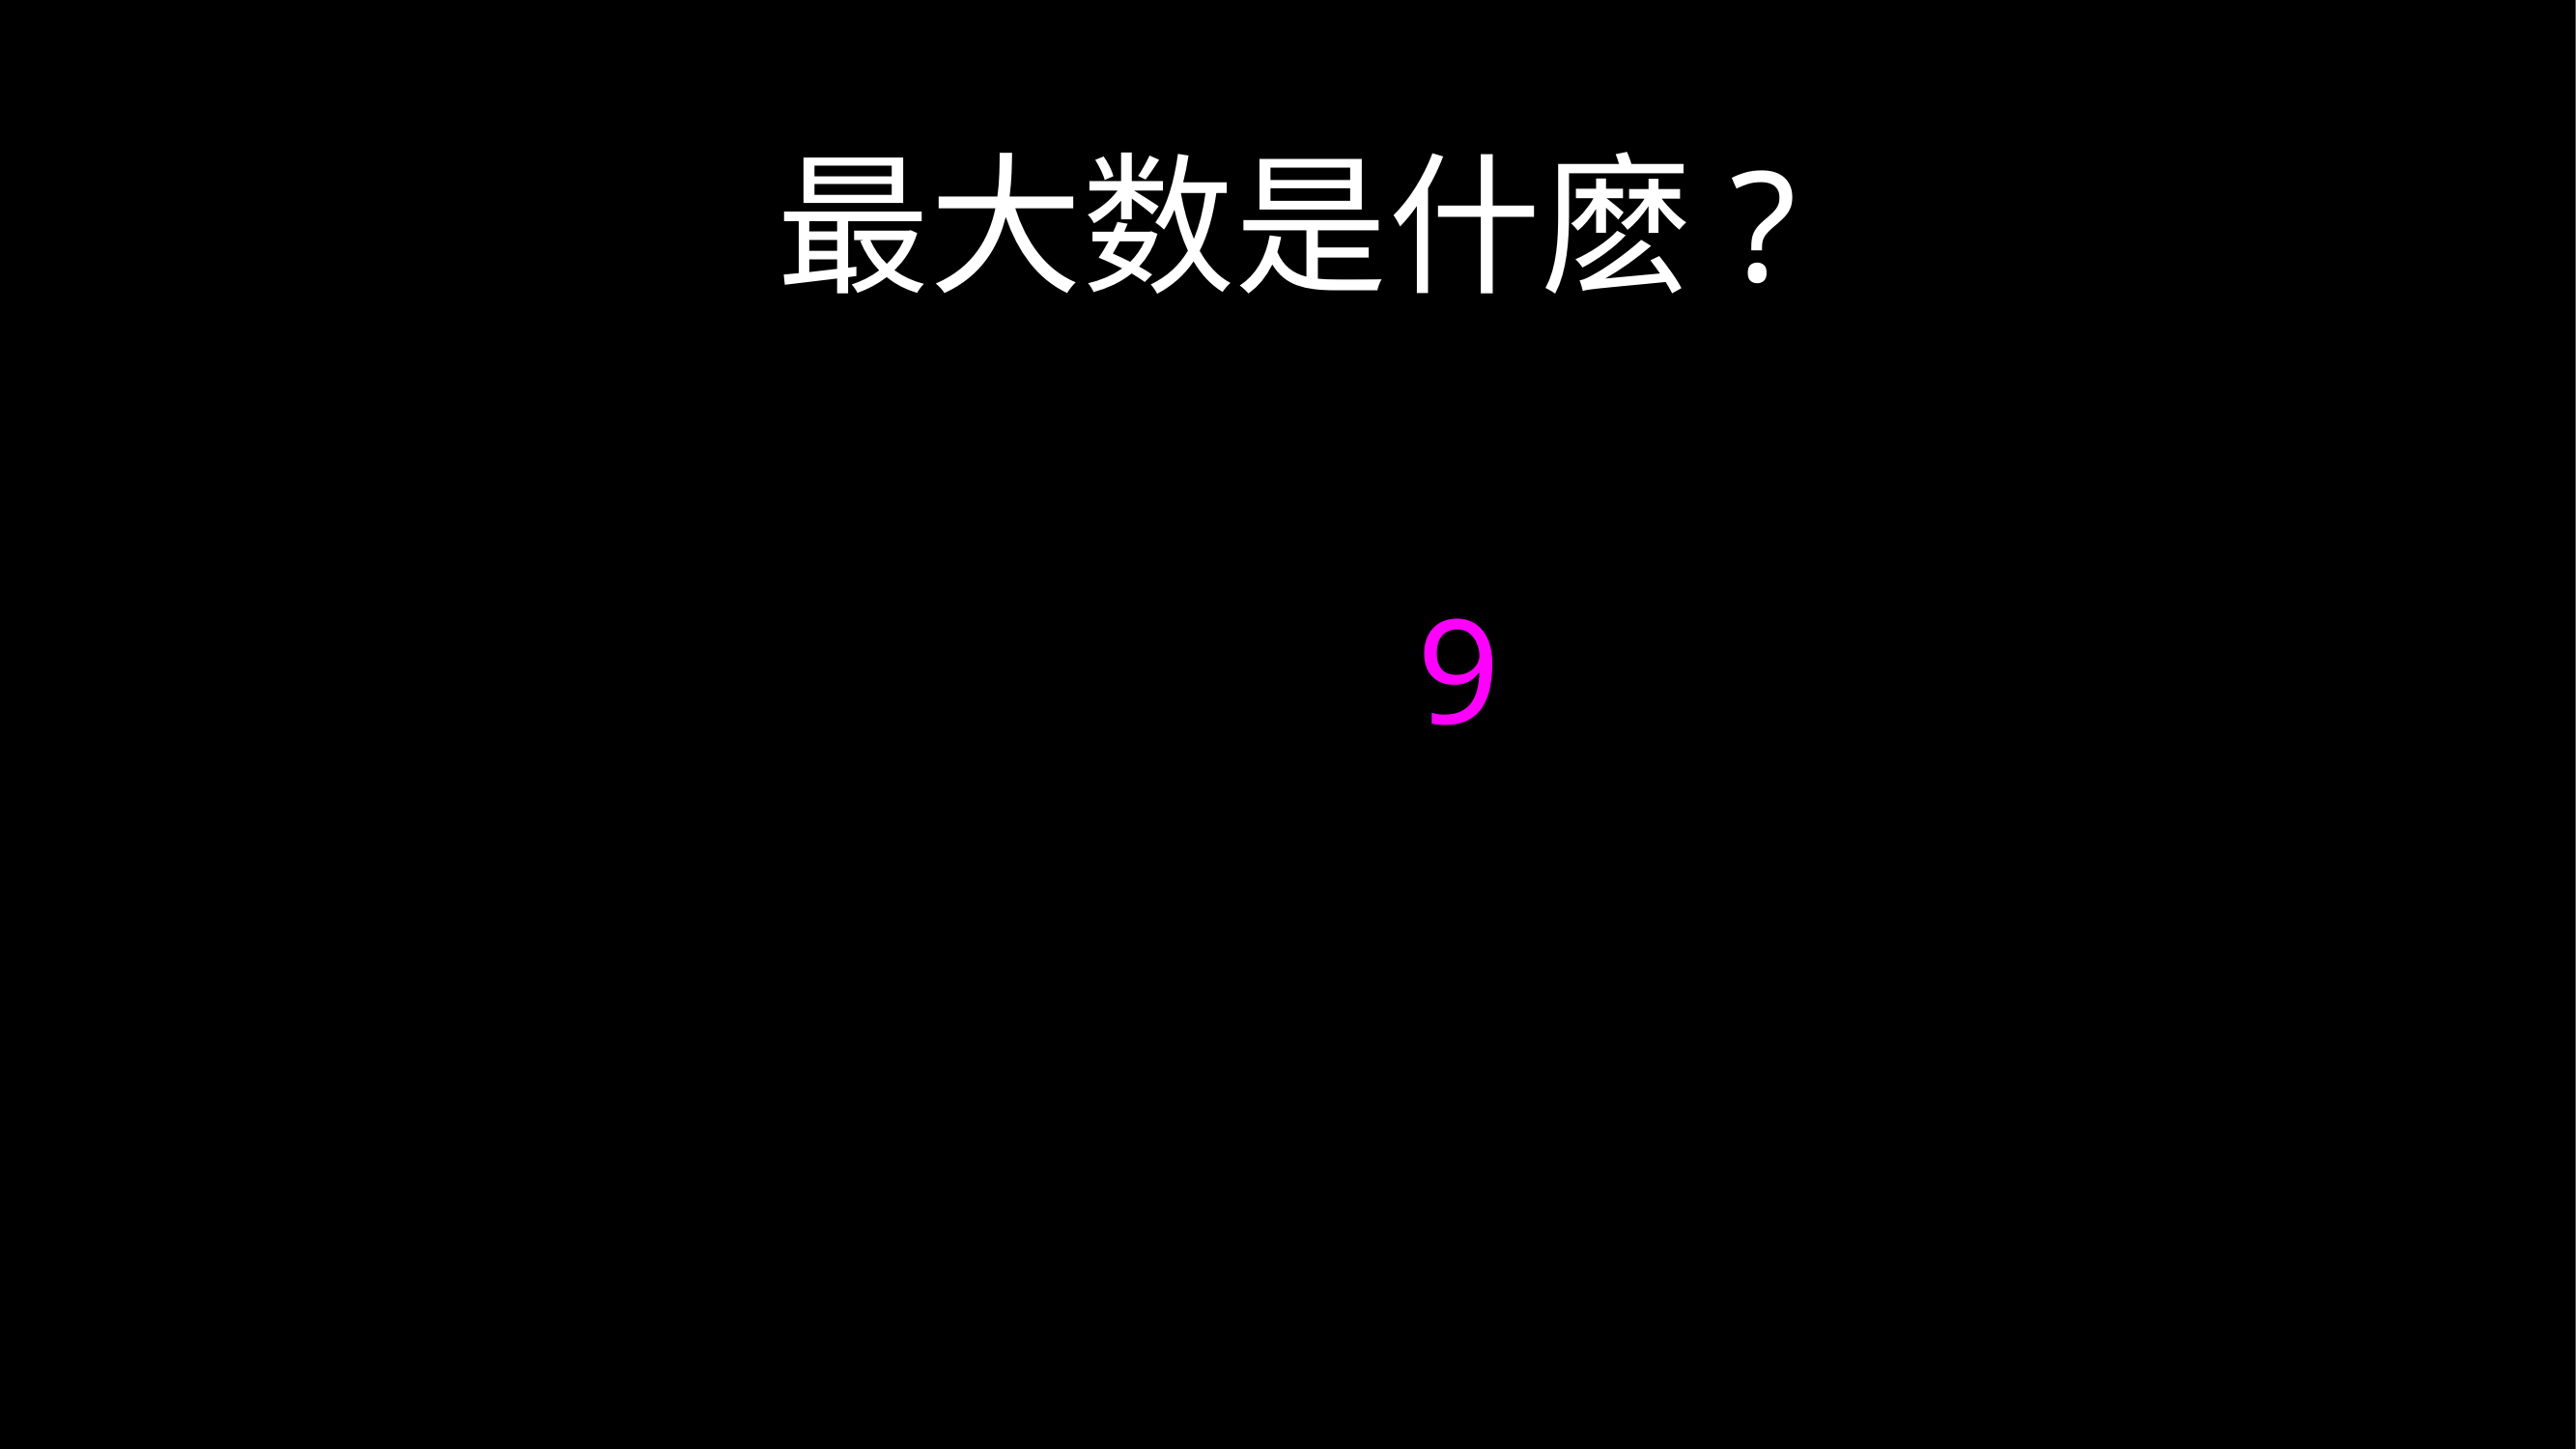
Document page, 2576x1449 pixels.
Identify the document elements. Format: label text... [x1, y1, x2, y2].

text_box 9 [1417, 572, 1576, 759]
title 最大数是什麽? [183, 38, 2391, 403]
